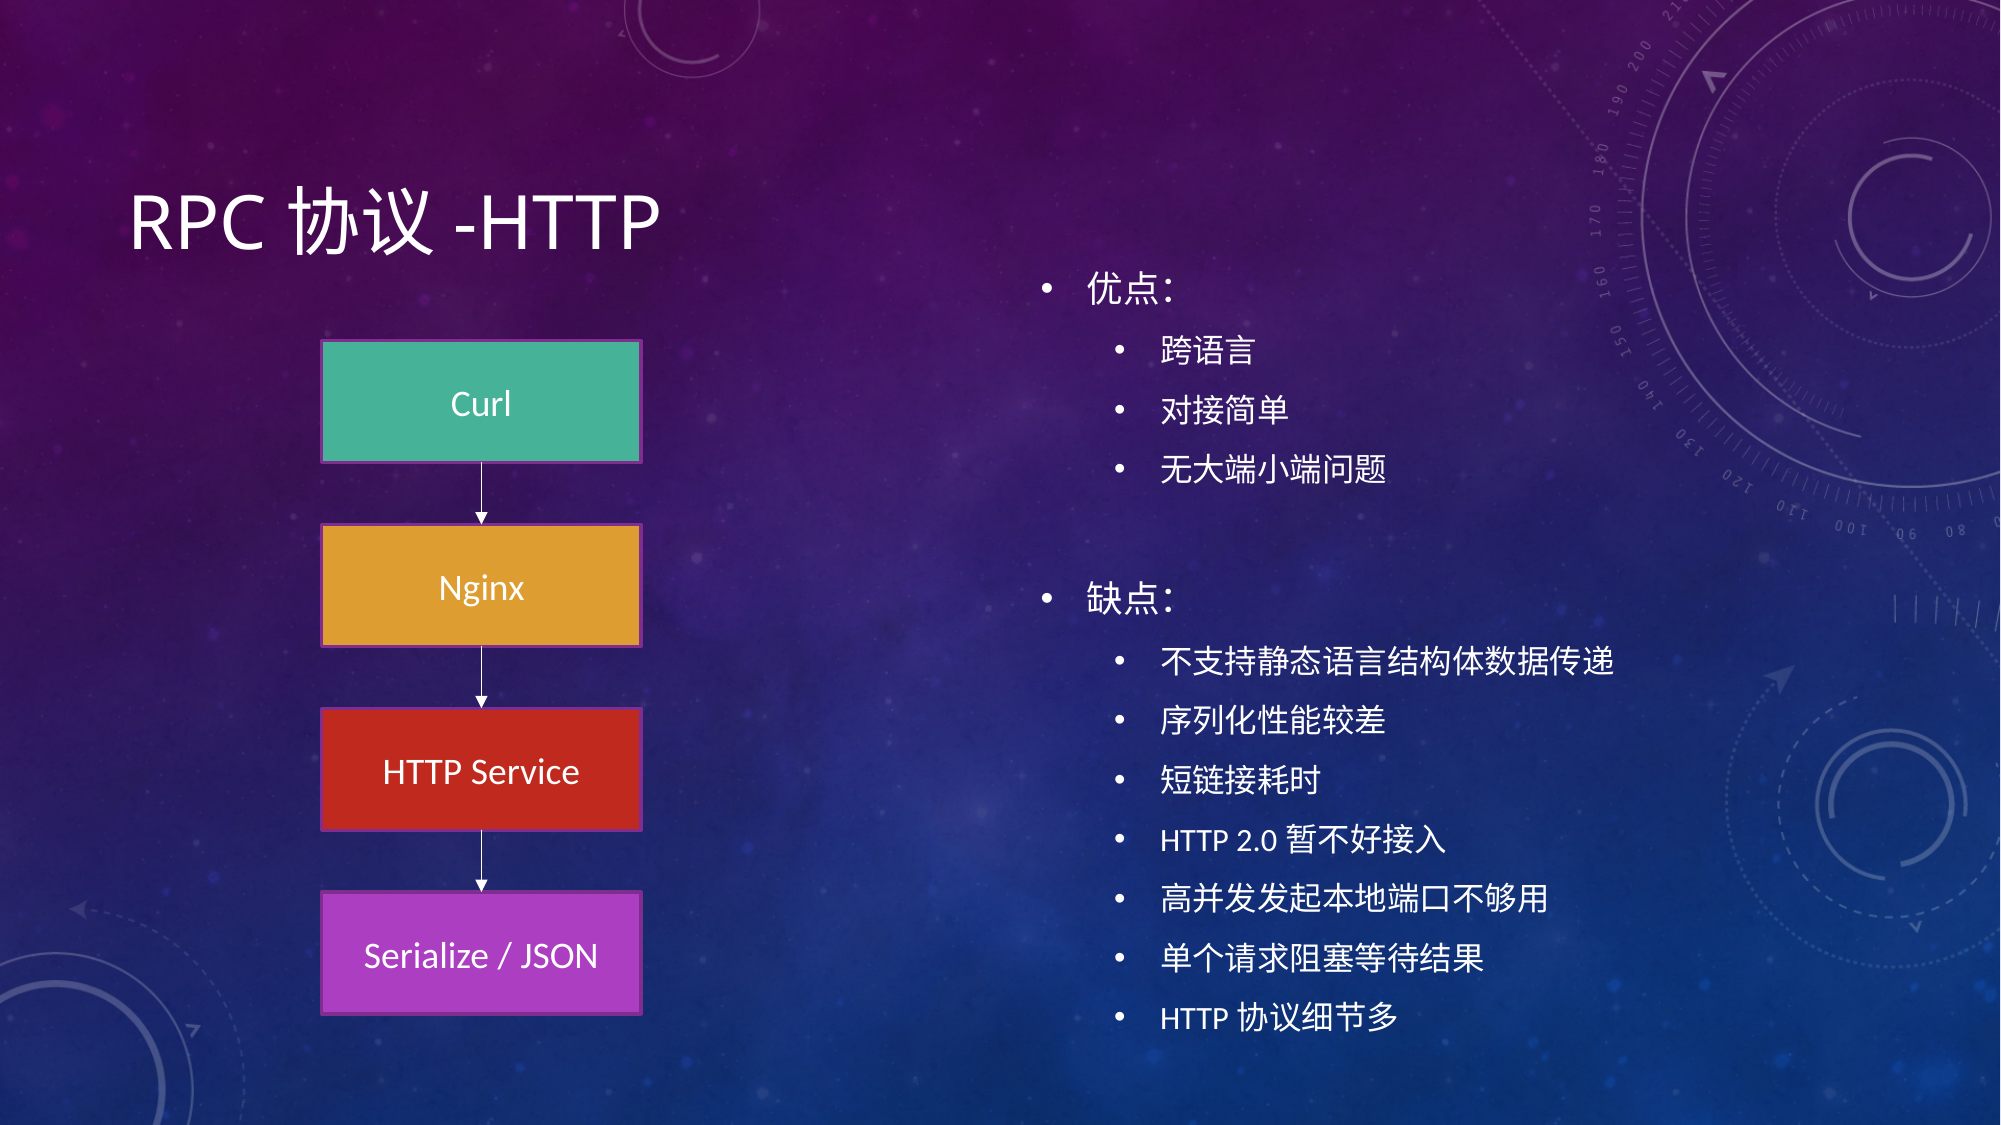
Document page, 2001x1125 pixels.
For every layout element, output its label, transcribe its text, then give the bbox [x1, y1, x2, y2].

text_box Curl [320, 339, 643, 464]
picture [0, 0, 2001, 1125]
text_box Serialize / JSON [320, 890, 643, 1016]
title RPC协议-HTTP [112, 99, 1775, 339]
text_box HTTP Service [320, 707, 643, 832]
text_box Nginx [320, 523, 643, 648]
list 优点： 跨语言 对接简单 无大端小端问题 缺点： 不支持静态语言结构体数据传递 序列化性能较差 短链接耗时 HTTP 2.0暂不好接入 高并发发起本地端口不够用 单个请求阻塞等待结果 HTTP协议细节多 [1025, 258, 1775, 1046]
